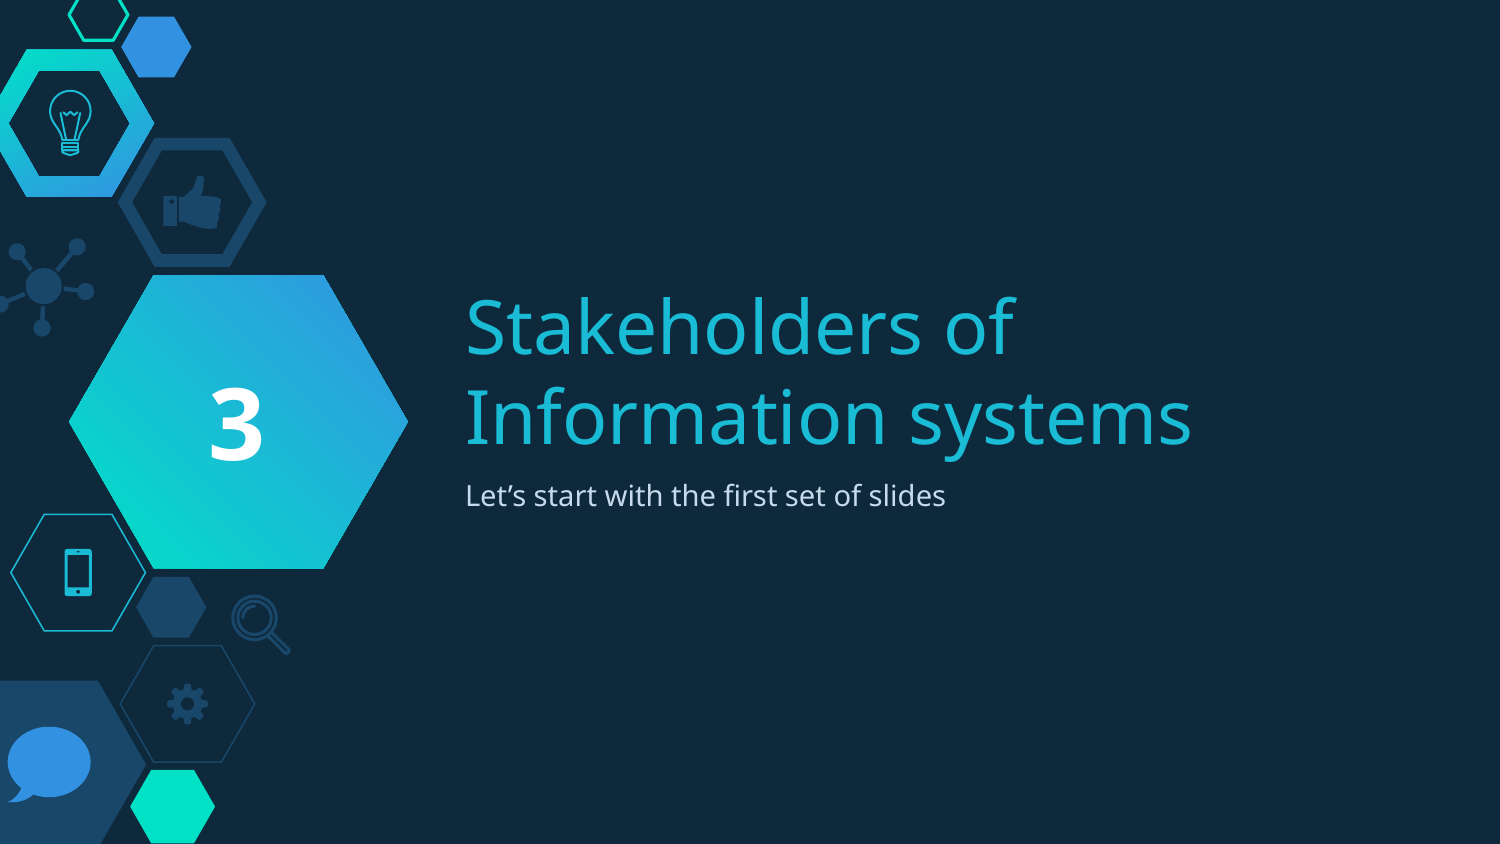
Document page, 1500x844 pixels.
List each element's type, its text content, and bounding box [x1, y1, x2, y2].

text_box 3 [67, 274, 407, 566]
subtitle Let’s start with the first set of slides [450, 462, 1385, 592]
title Stakeholders of Information systems [450, 284, 1375, 462]
